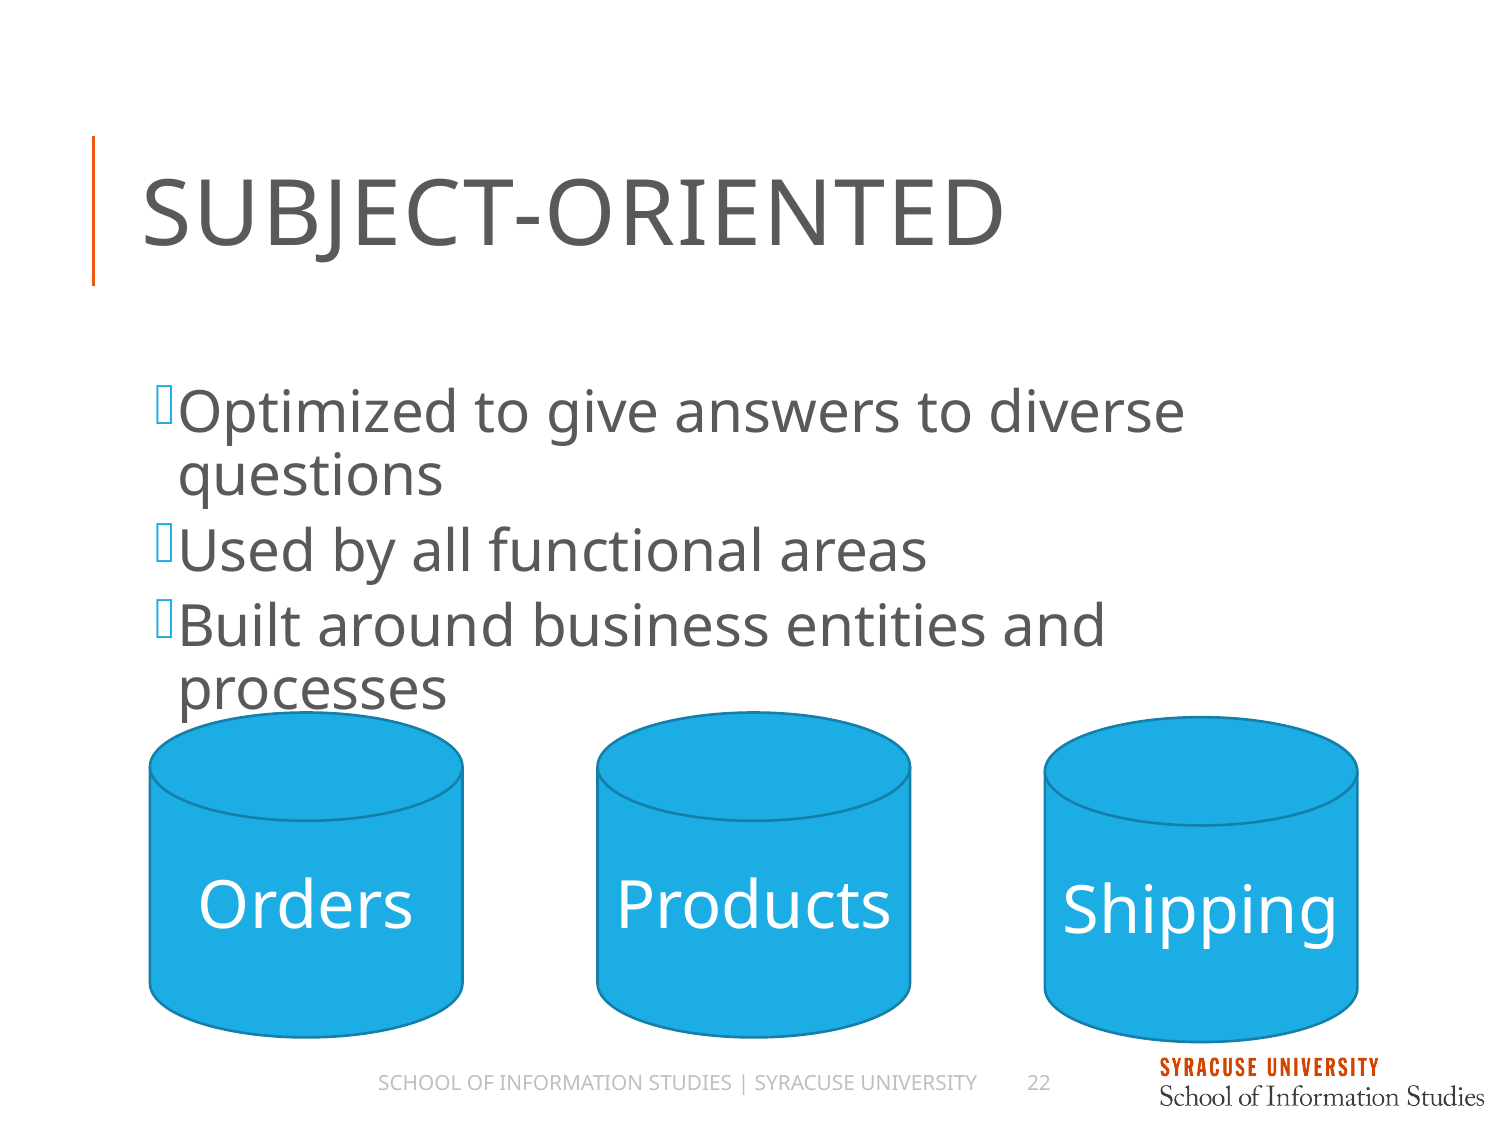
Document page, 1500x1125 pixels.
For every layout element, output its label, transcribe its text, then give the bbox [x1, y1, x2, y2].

list Optimized to give answers to diverse questions Used by all functional areas Built around business entities and processes [126, 375, 1358, 650]
picture [1141, 1038, 1500, 1125]
slide_number 22 [1012, 1061, 1149, 1107]
title Subject-Oriented [126, 96, 1322, 342]
text_box Orders [148, 711, 464, 1039]
footer School of Information Studies | Syracuse University [283, 1061, 993, 1106]
text_box Products [596, 711, 912, 1039]
text_box Shipping [1043, 715, 1359, 1044]
